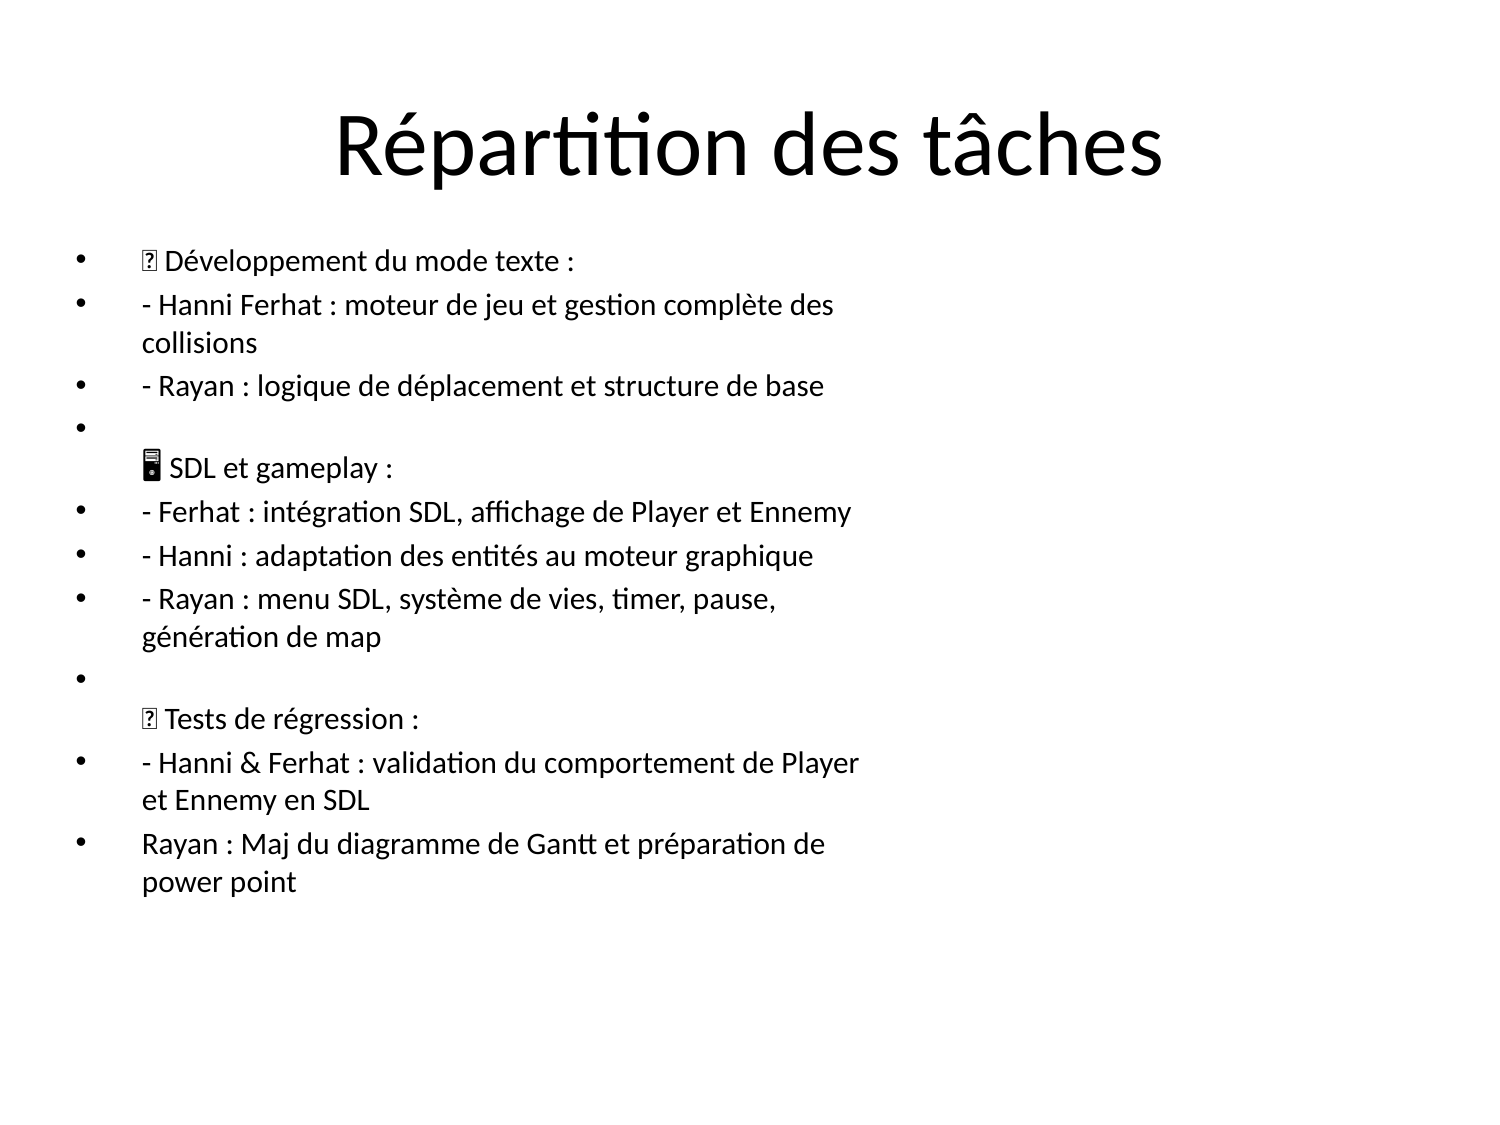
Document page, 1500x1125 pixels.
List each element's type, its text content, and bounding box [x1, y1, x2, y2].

title Répartition des tâches [75, 45, 1425, 233]
list 🧱 Développement du mode texte : - Hanni Ferhat : moteur de jeu et gestion complète des collisions - Rayan : logique de déplacement et structure de base 🖥️ SDL et gameplay : - Ferhat : intégration SDL, affichage de Player et Ennemy - Hanni : adaptation des entités au moteur graphique - Rayan : menu SDL, système de vies, timer, pause, génération de map ✅ Tests de régression : - Hanni & Ferhat : validation du comportement de Player et Ennemy en SDL Rayan : Maj du diagramme de Gantt et préparation de power point [60, 232, 902, 934]
